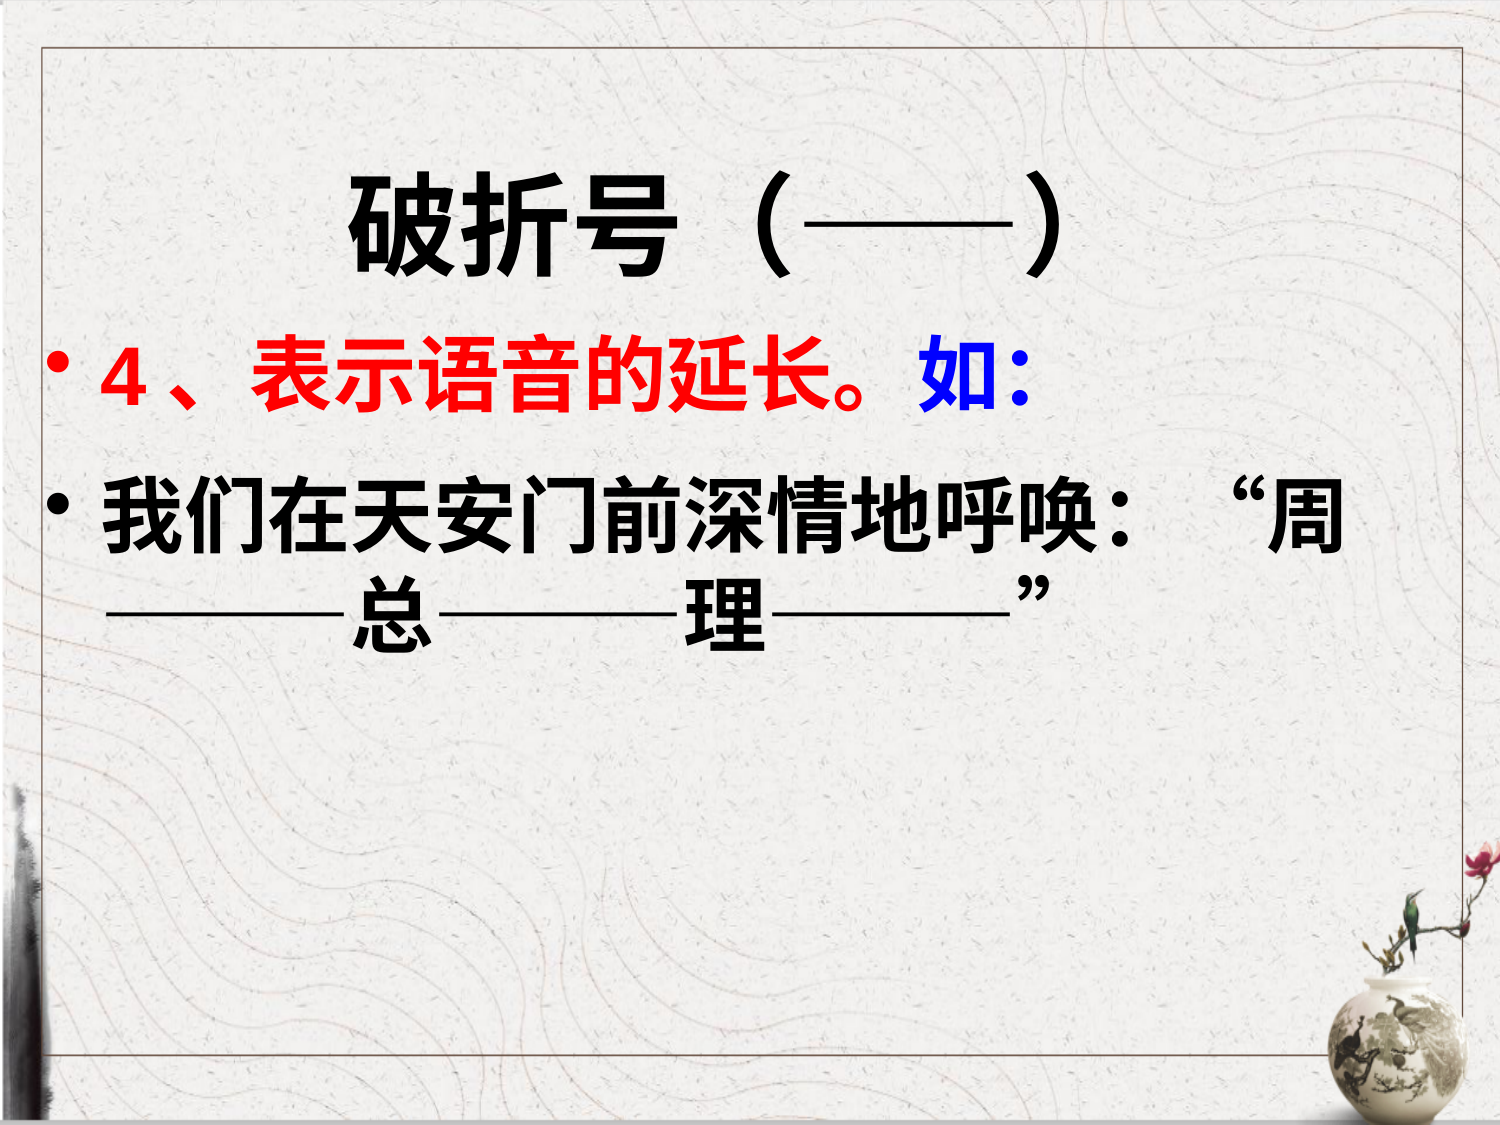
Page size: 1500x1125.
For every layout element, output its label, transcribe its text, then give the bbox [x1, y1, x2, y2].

list 4、表示语音的延长。如： 我们在天安门前深情地呼唤：“周———总———理———” [29, 314, 1473, 1064]
picture [0, 0, 1500, 1125]
title 破折号（——） [64, 119, 1416, 314]
